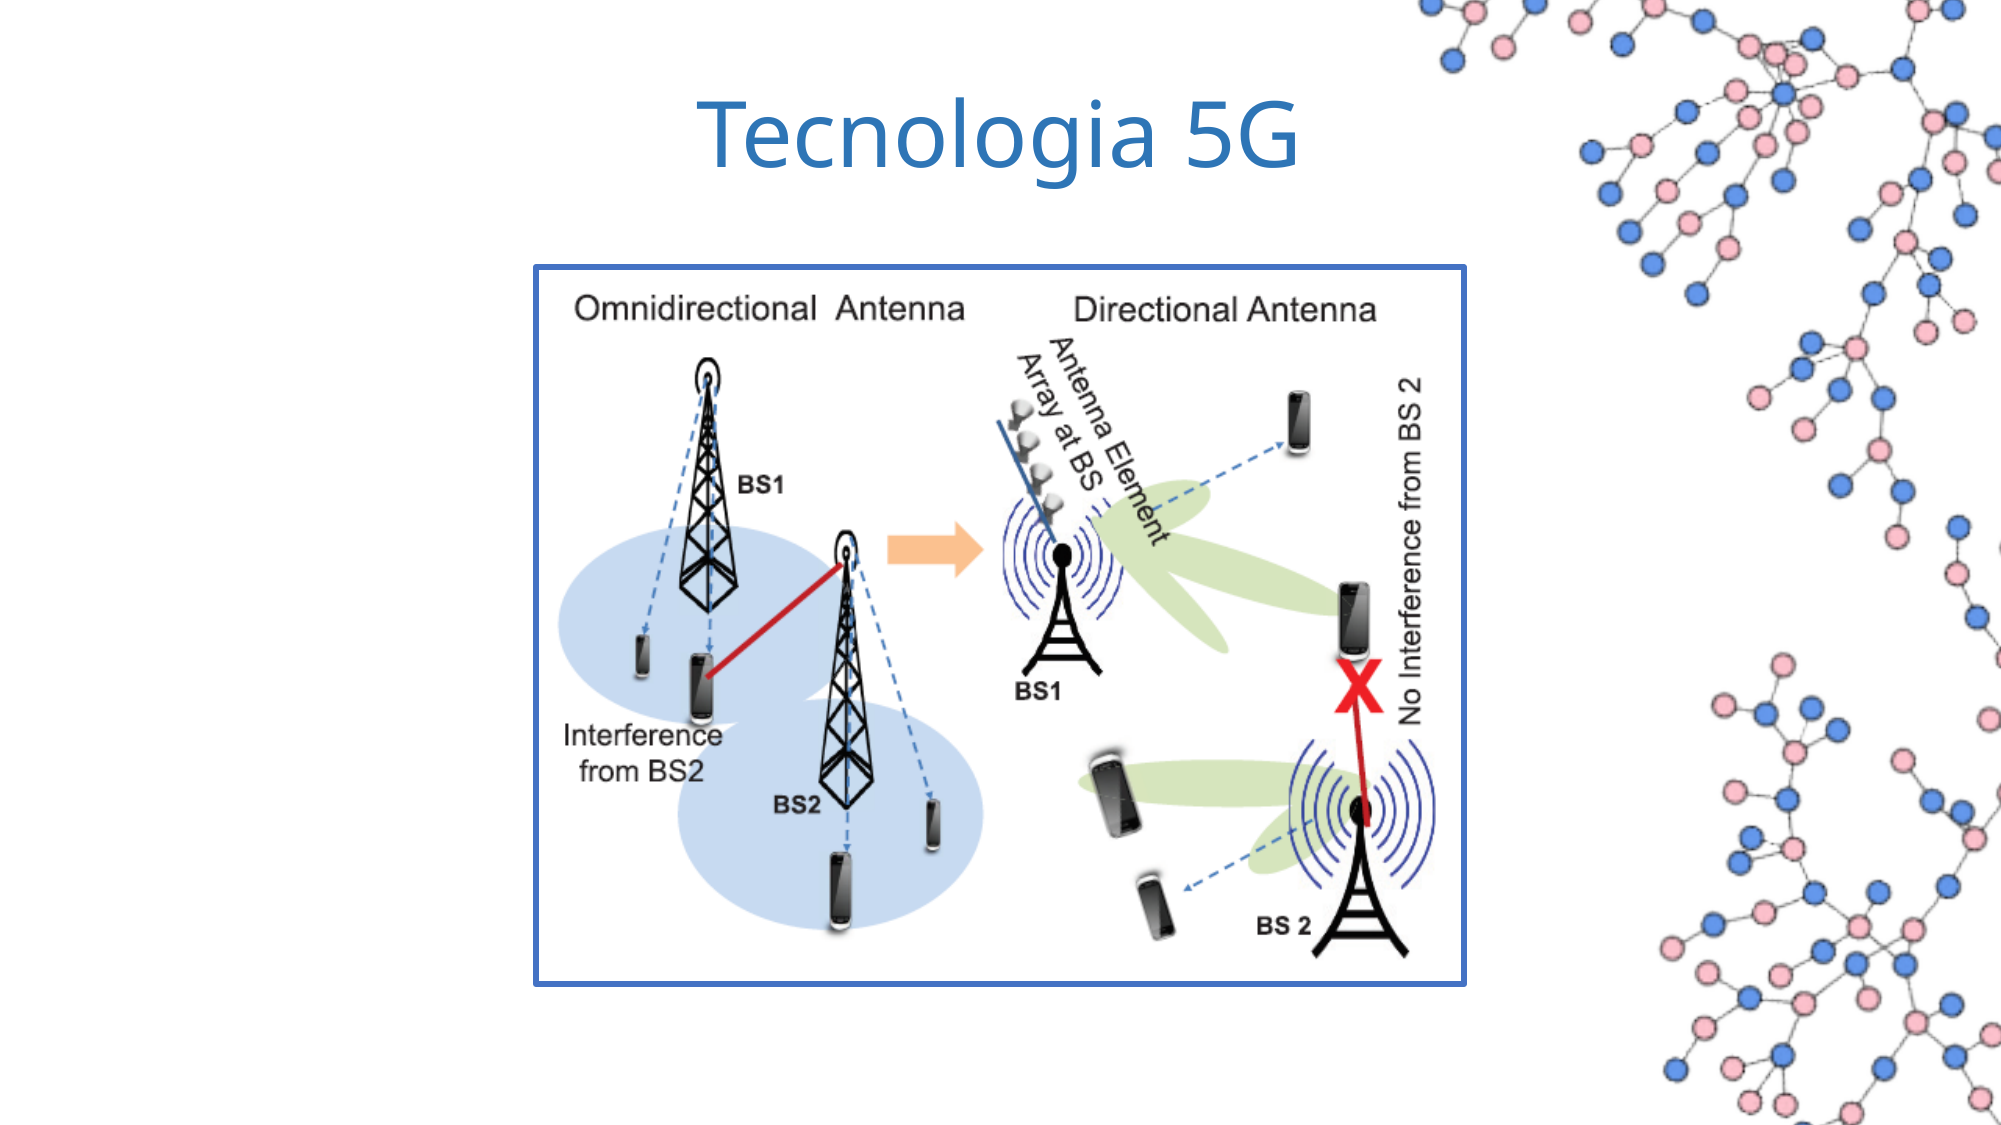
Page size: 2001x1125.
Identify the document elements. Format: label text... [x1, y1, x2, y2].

title Tecnologia 5G [514, 45, 1394, 231]
picture [538, 0, 2001, 1125]
